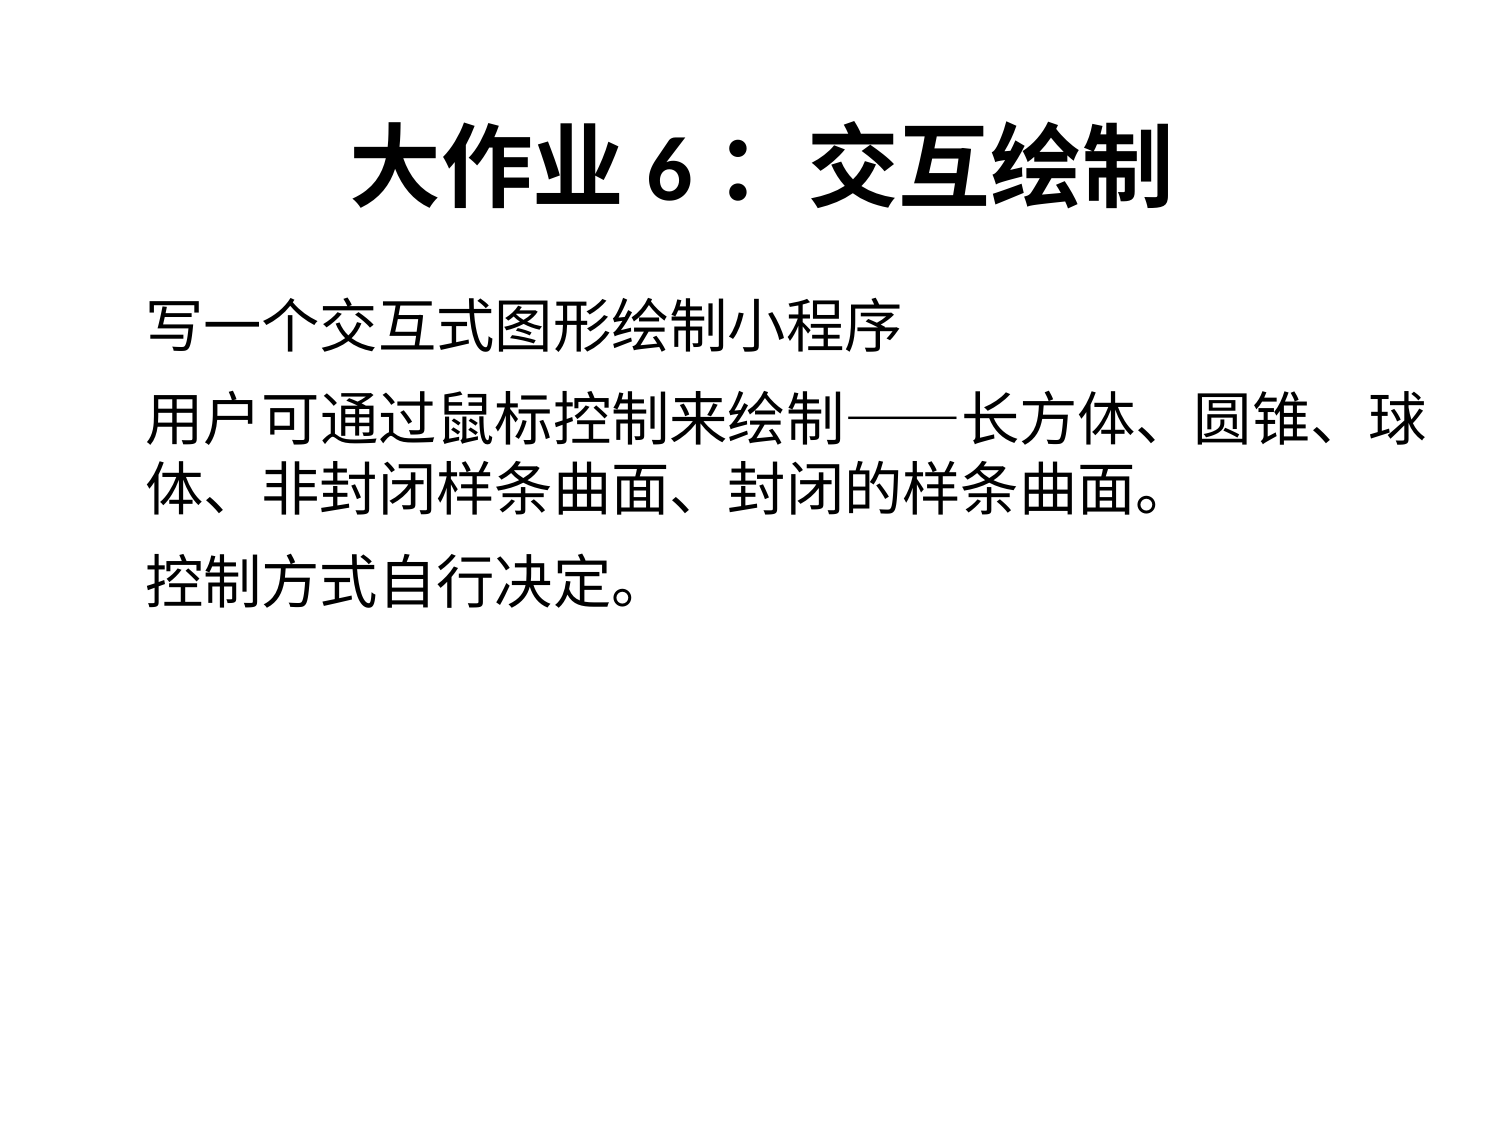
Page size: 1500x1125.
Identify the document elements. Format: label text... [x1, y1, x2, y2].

text_box 写一个交互式图形绘制小程序 用户可通过鼠标控制来绘制——长方体、圆锥、球体、非封闭样条曲面、封闭的样条曲面。 控制方式自行决定。 [130, 281, 1447, 623]
title 大作业6：交互绘制 [76, 42, 1448, 285]
